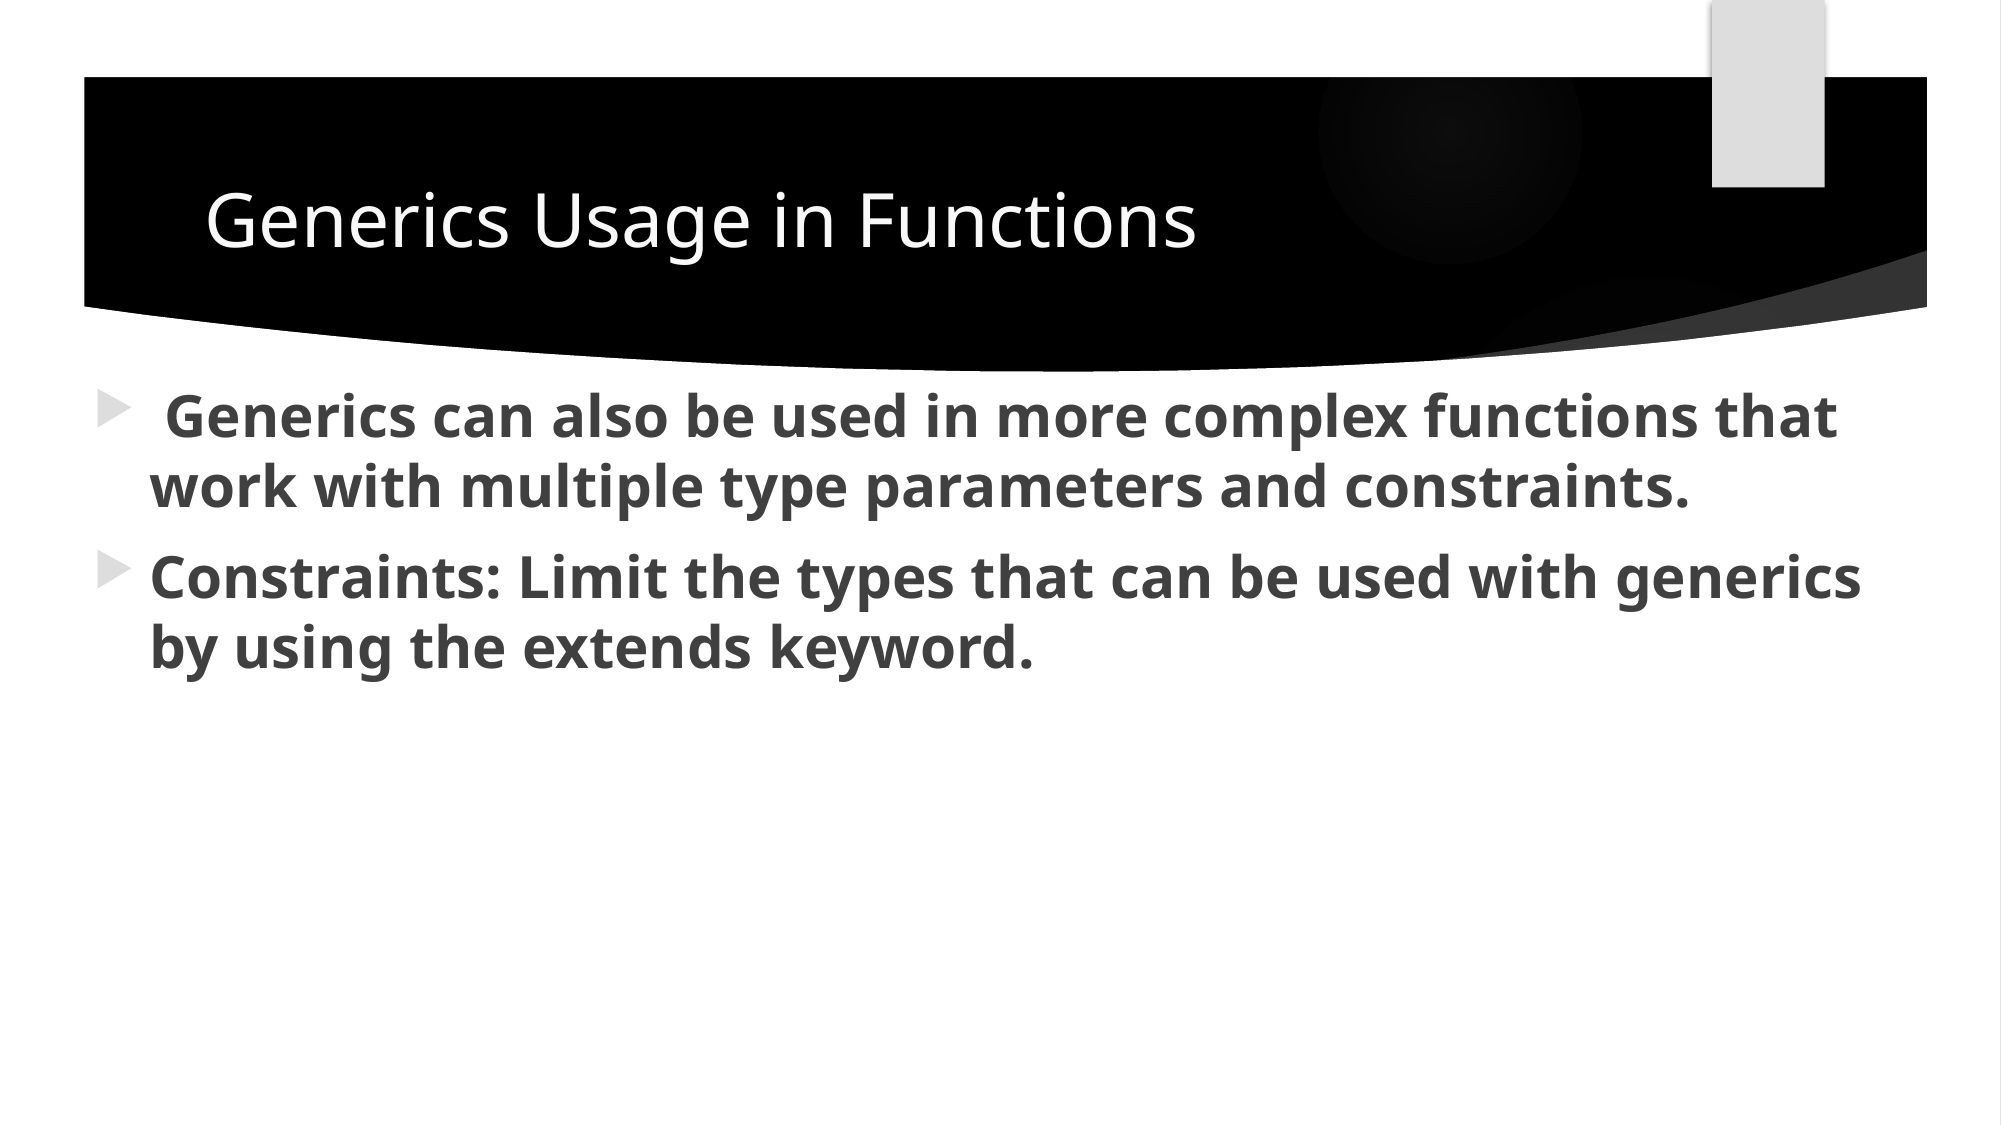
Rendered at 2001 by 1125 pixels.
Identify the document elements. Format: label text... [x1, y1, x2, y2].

list Generics can also be used in more complex functions that work with multiple type parameters and constraints. Constraints: Limit the types that can be used with generics by using the extends keyword. [78, 371, 1910, 1119]
title Generics Usage in Functions [189, 159, 1627, 276]
